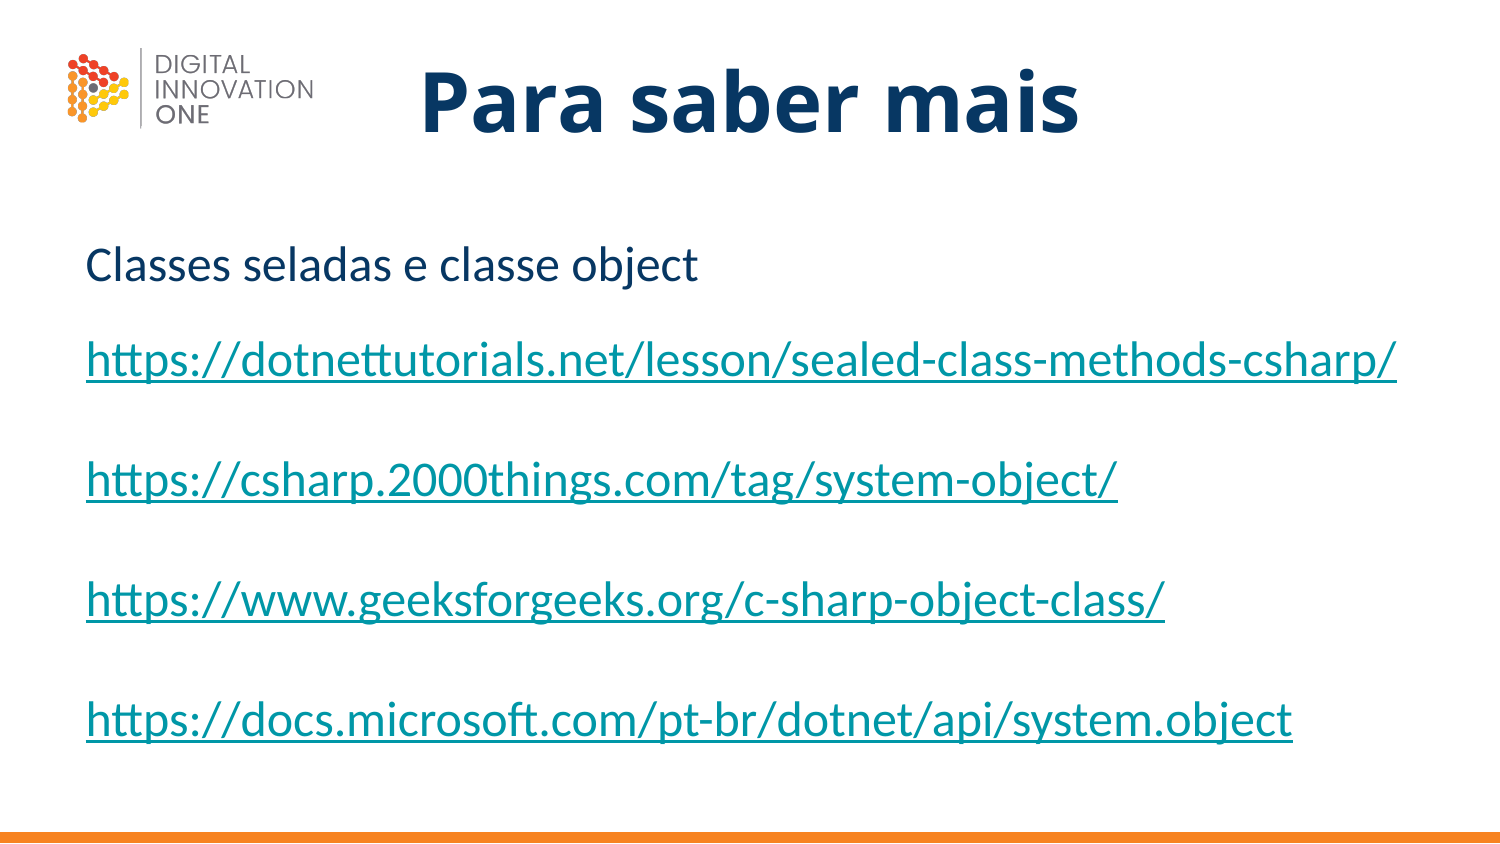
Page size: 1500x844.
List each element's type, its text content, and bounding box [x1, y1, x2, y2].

text_box Classes seladas e classe object https://dotnettutorials.net/lesson/sealed-class-methods-csharp/ https://csharp.2000things.com/tag/system-object/ https://www.geeksforgeeks.org/c-sharp-object-class/ https://docs.microsoft.com/pt-br/dotnet/api/system.object [58, 216, 1449, 717]
picture [50, 39, 331, 138]
text_box [0, 832, 1500, 843]
subtitle Para saber mais [51, 50, 1449, 148]
